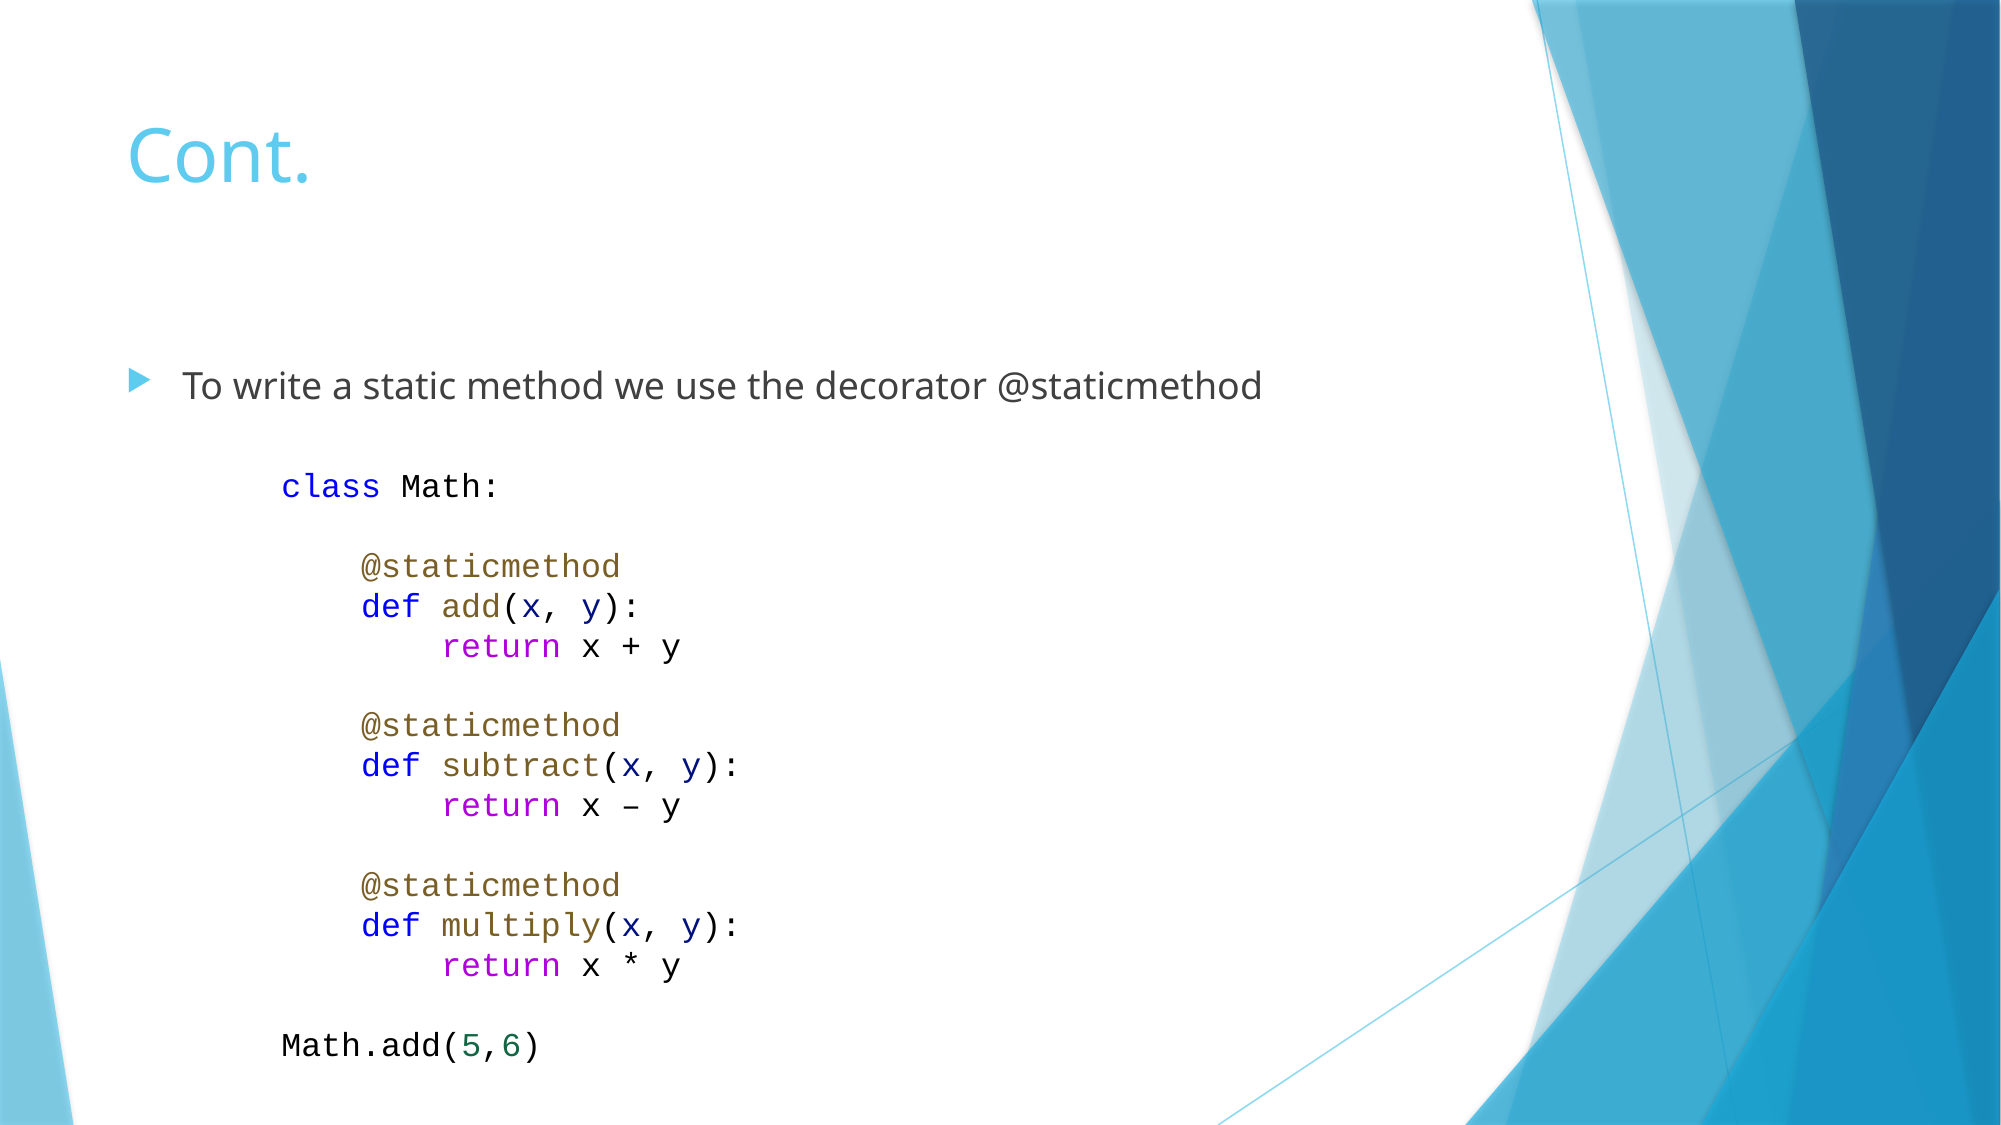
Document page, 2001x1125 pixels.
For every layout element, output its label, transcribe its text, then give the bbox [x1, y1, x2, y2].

text_box class Math: @staticmethod def add(x, y): return x + y @staticmethod def subtract(x, y): return x – y @staticmethod def multiply(x, y): return x * y Math.add(5,6) [266, 456, 1268, 1071]
list To write a static method we use the decorator @staticmethod [111, 354, 1522, 992]
title Cont. [111, 99, 1522, 317]
